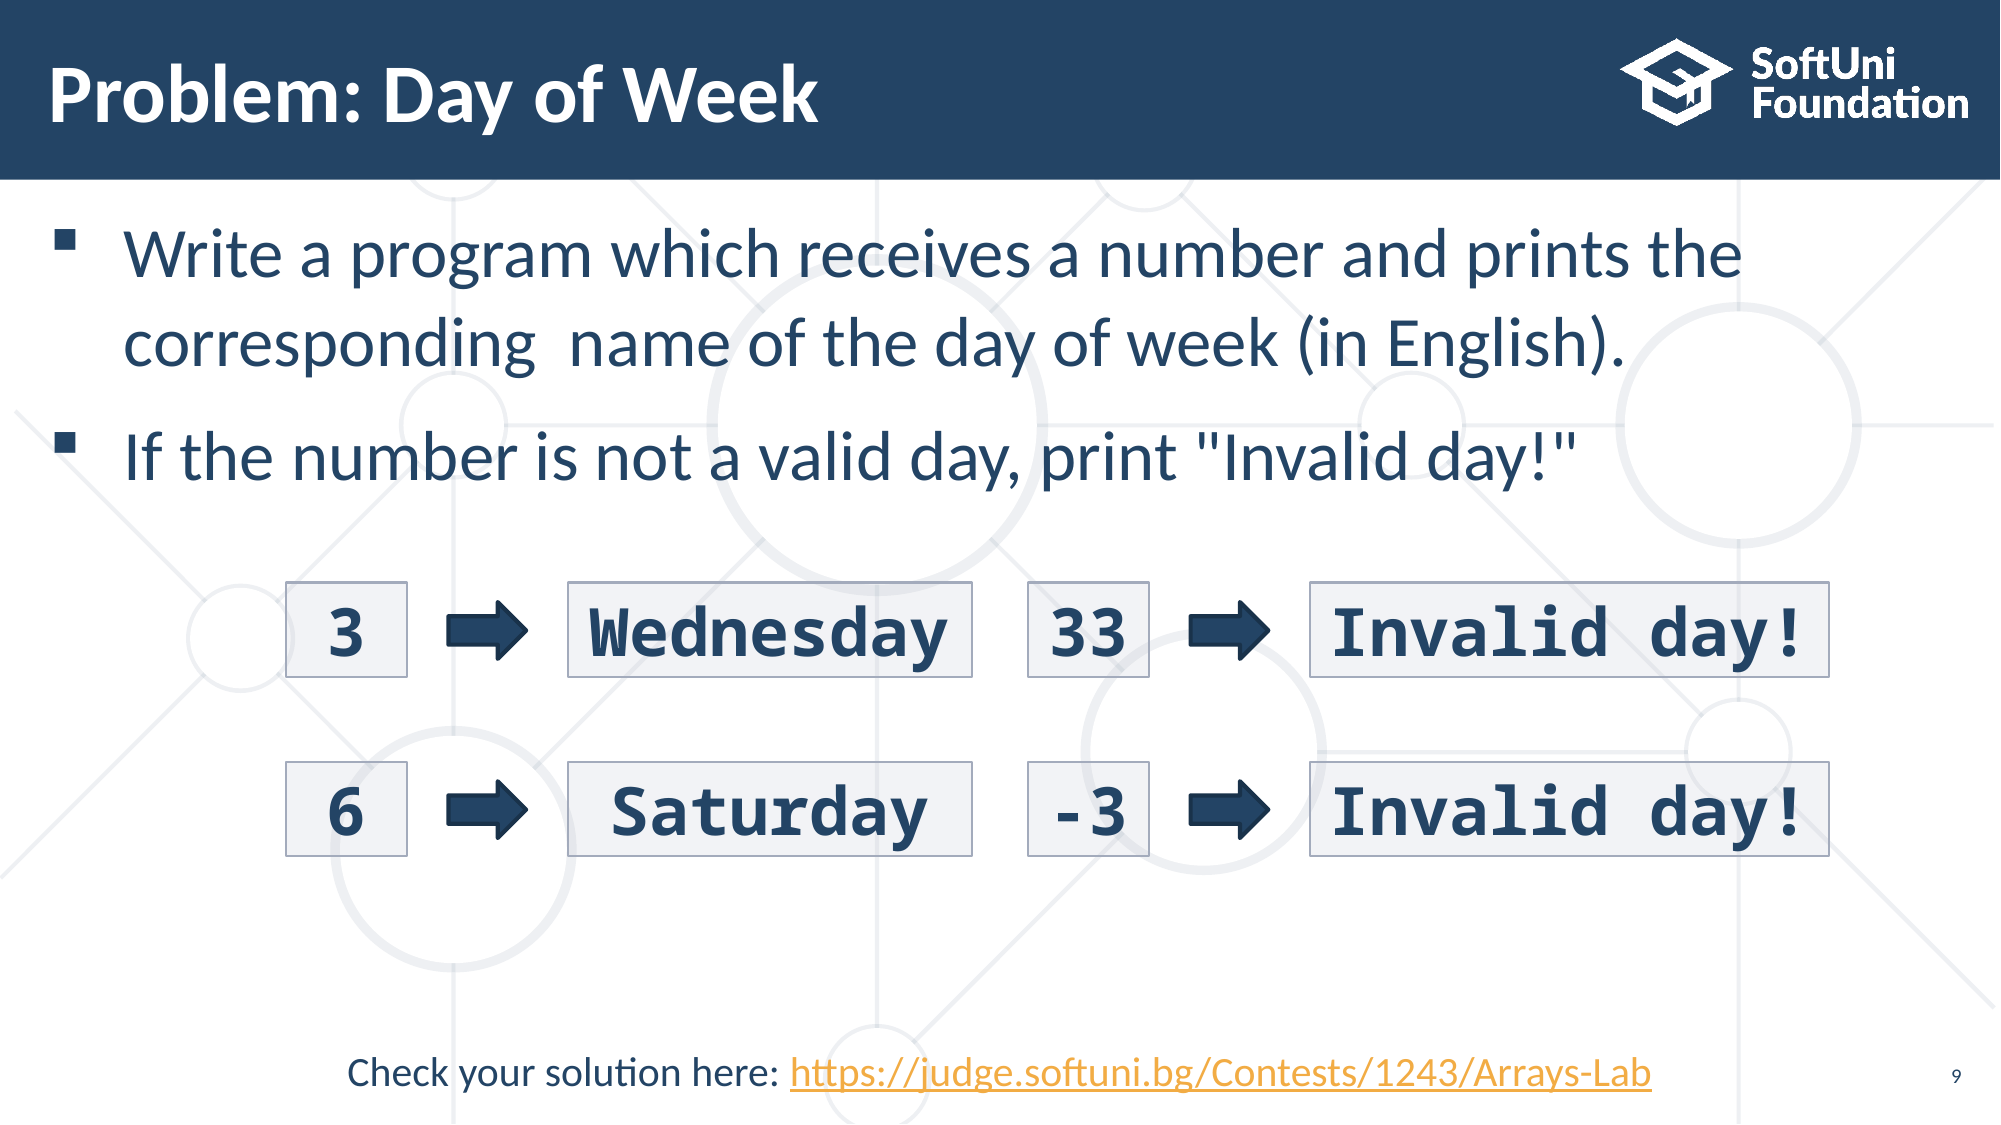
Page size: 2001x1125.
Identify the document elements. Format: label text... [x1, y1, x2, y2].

text_box [446, 600, 529, 661]
text_box Saturday [567, 761, 972, 857]
text_box Check your solution here: https://judge.softuni.bg/Contests/1243/Arrays-Lab [131, 1036, 1869, 1102]
slide_number 9 [1897, 1049, 1968, 1101]
text_box 6 [286, 761, 407, 857]
picture [1619, 38, 1968, 126]
text_box [446, 779, 529, 840]
text_box 33 [1028, 582, 1149, 678]
text_box Invalid day! [1310, 582, 1830, 678]
list Write a program which receives a number and prints the corresponding name of the day of week (in English). If the number is not a valid day, print "Invalid day!" [31, 196, 1970, 1050]
text_box [1188, 779, 1271, 840]
text_box 3 [286, 582, 407, 678]
text_box -3 [1028, 761, 1149, 857]
text_box [1188, 600, 1271, 661]
title Problem: Day of Week [31, 16, 1591, 162]
text_box Wednesday [567, 582, 972, 678]
text_box Invalid day! [1310, 761, 1830, 857]
